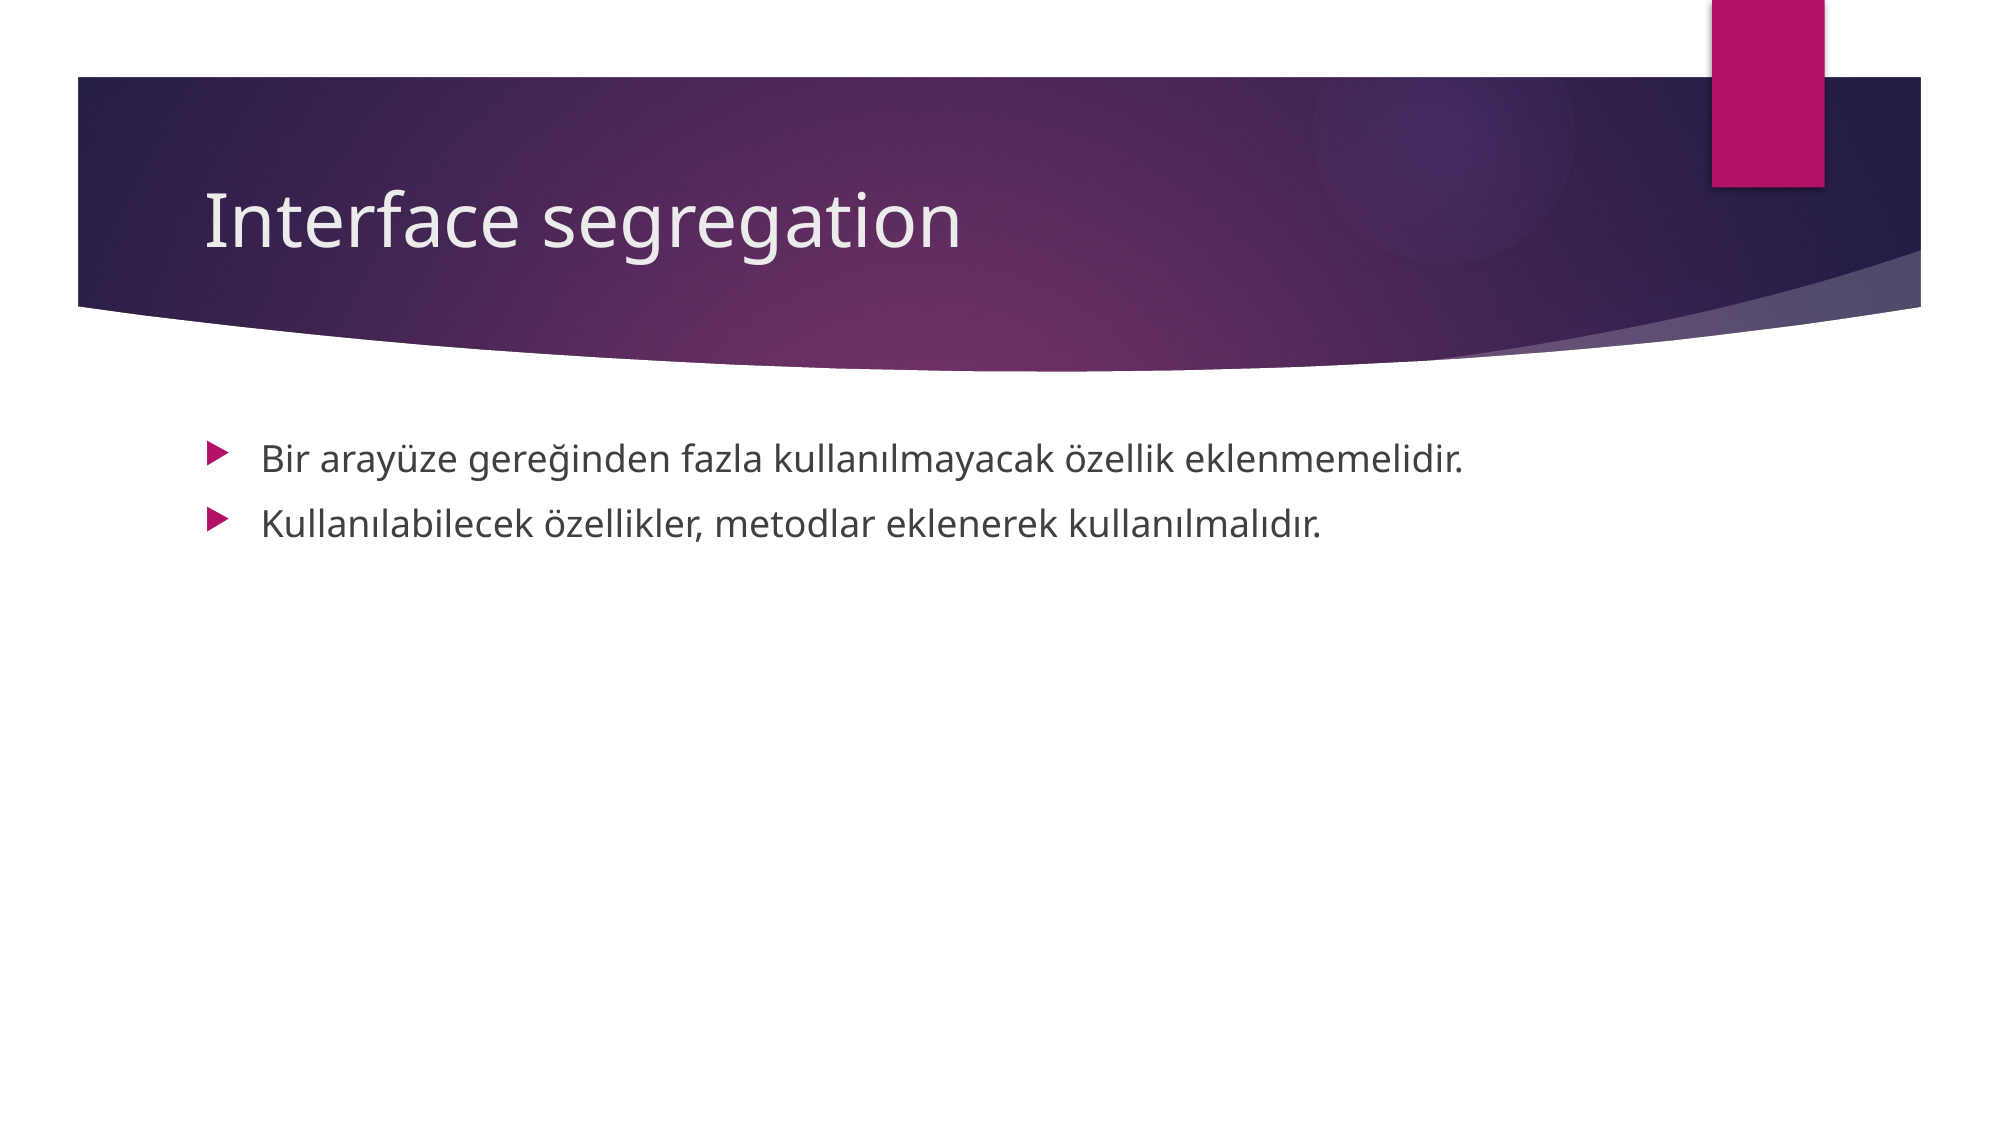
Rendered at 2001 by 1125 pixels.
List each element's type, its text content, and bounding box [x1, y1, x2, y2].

list Bir arayüze gereğinden fazla kullanılmayacak özellik eklenmemelidir. Kullanılabilecek özellikler, metodlar eklenerek kullanılmalıdır. [189, 427, 1638, 988]
title Interface segregation [189, 159, 1627, 276]
